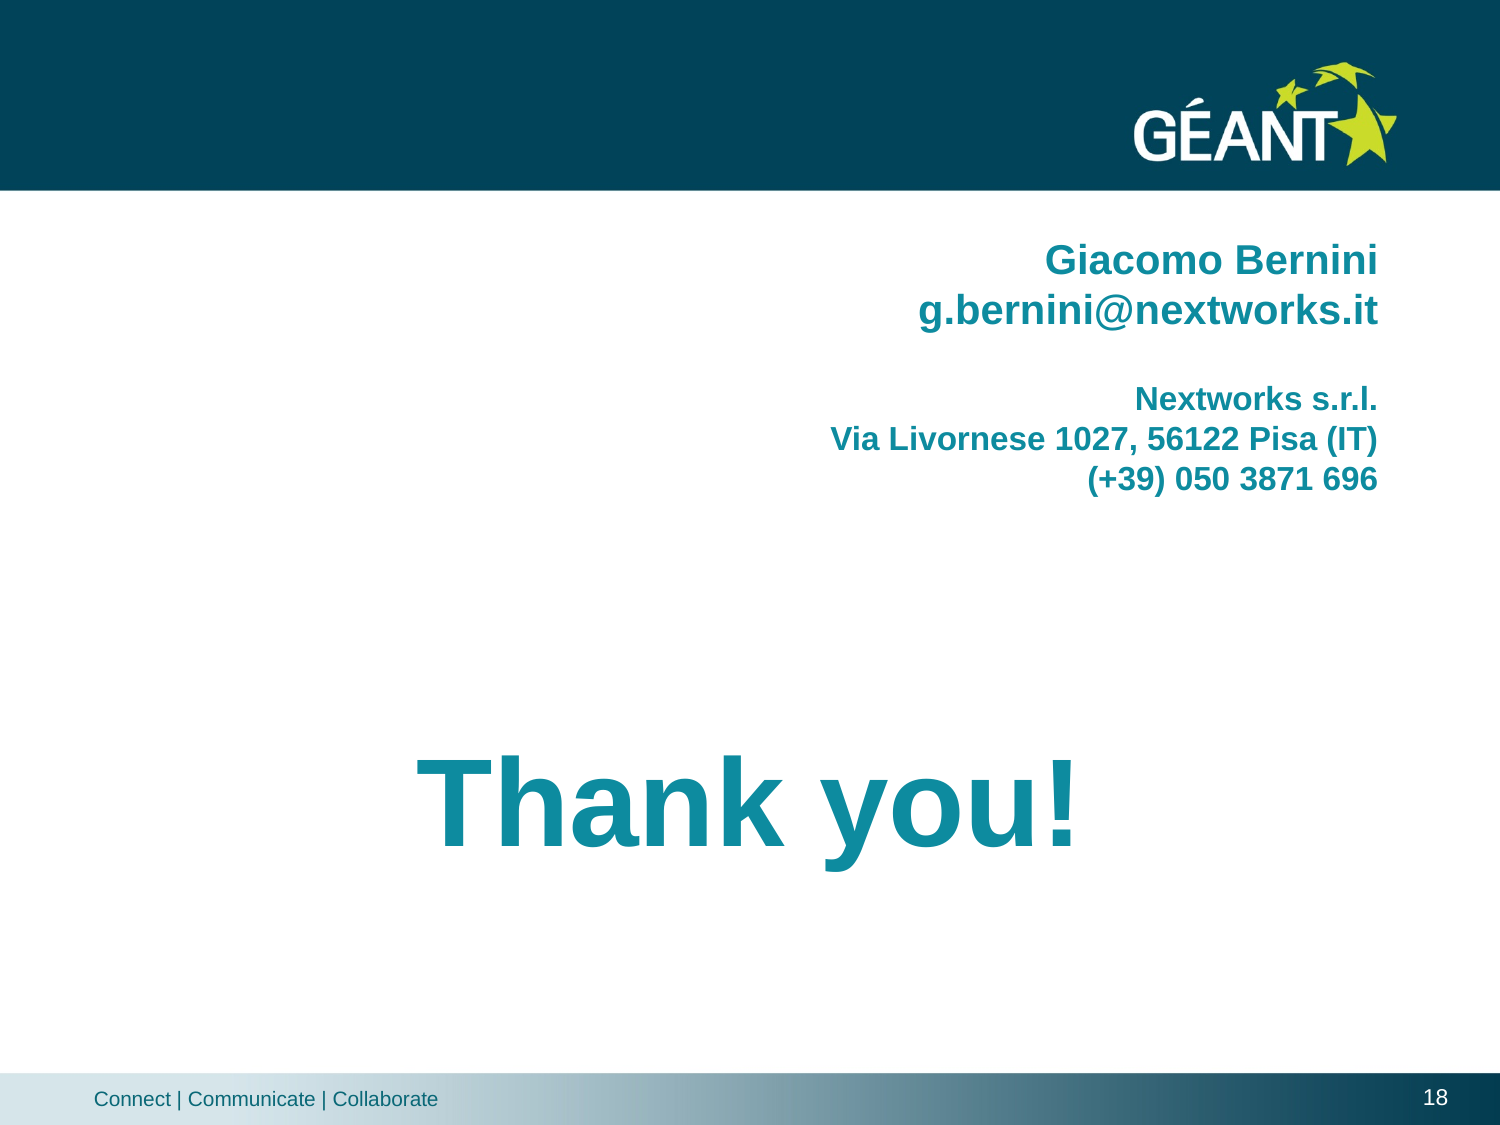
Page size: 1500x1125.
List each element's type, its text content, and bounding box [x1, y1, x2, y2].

picture [1134, 110, 1175, 161]
picture [1376, 112, 1397, 134]
picture [1214, 79, 1338, 161]
picture [1181, 111, 1211, 161]
picture [1313, 62, 1374, 89]
picture [0, 191, 1500, 1125]
text_box Giacomo Bernini g.bernini@nextworks.it Nextworks s.r.l. Via Livornese 1027, 56122 Pisa (IT) (+39) 050 3871 696 [118, 224, 1394, 715]
picture [1328, 95, 1386, 165]
title Thank you! [187, 715, 1313, 879]
picture [1187, 98, 1203, 107]
